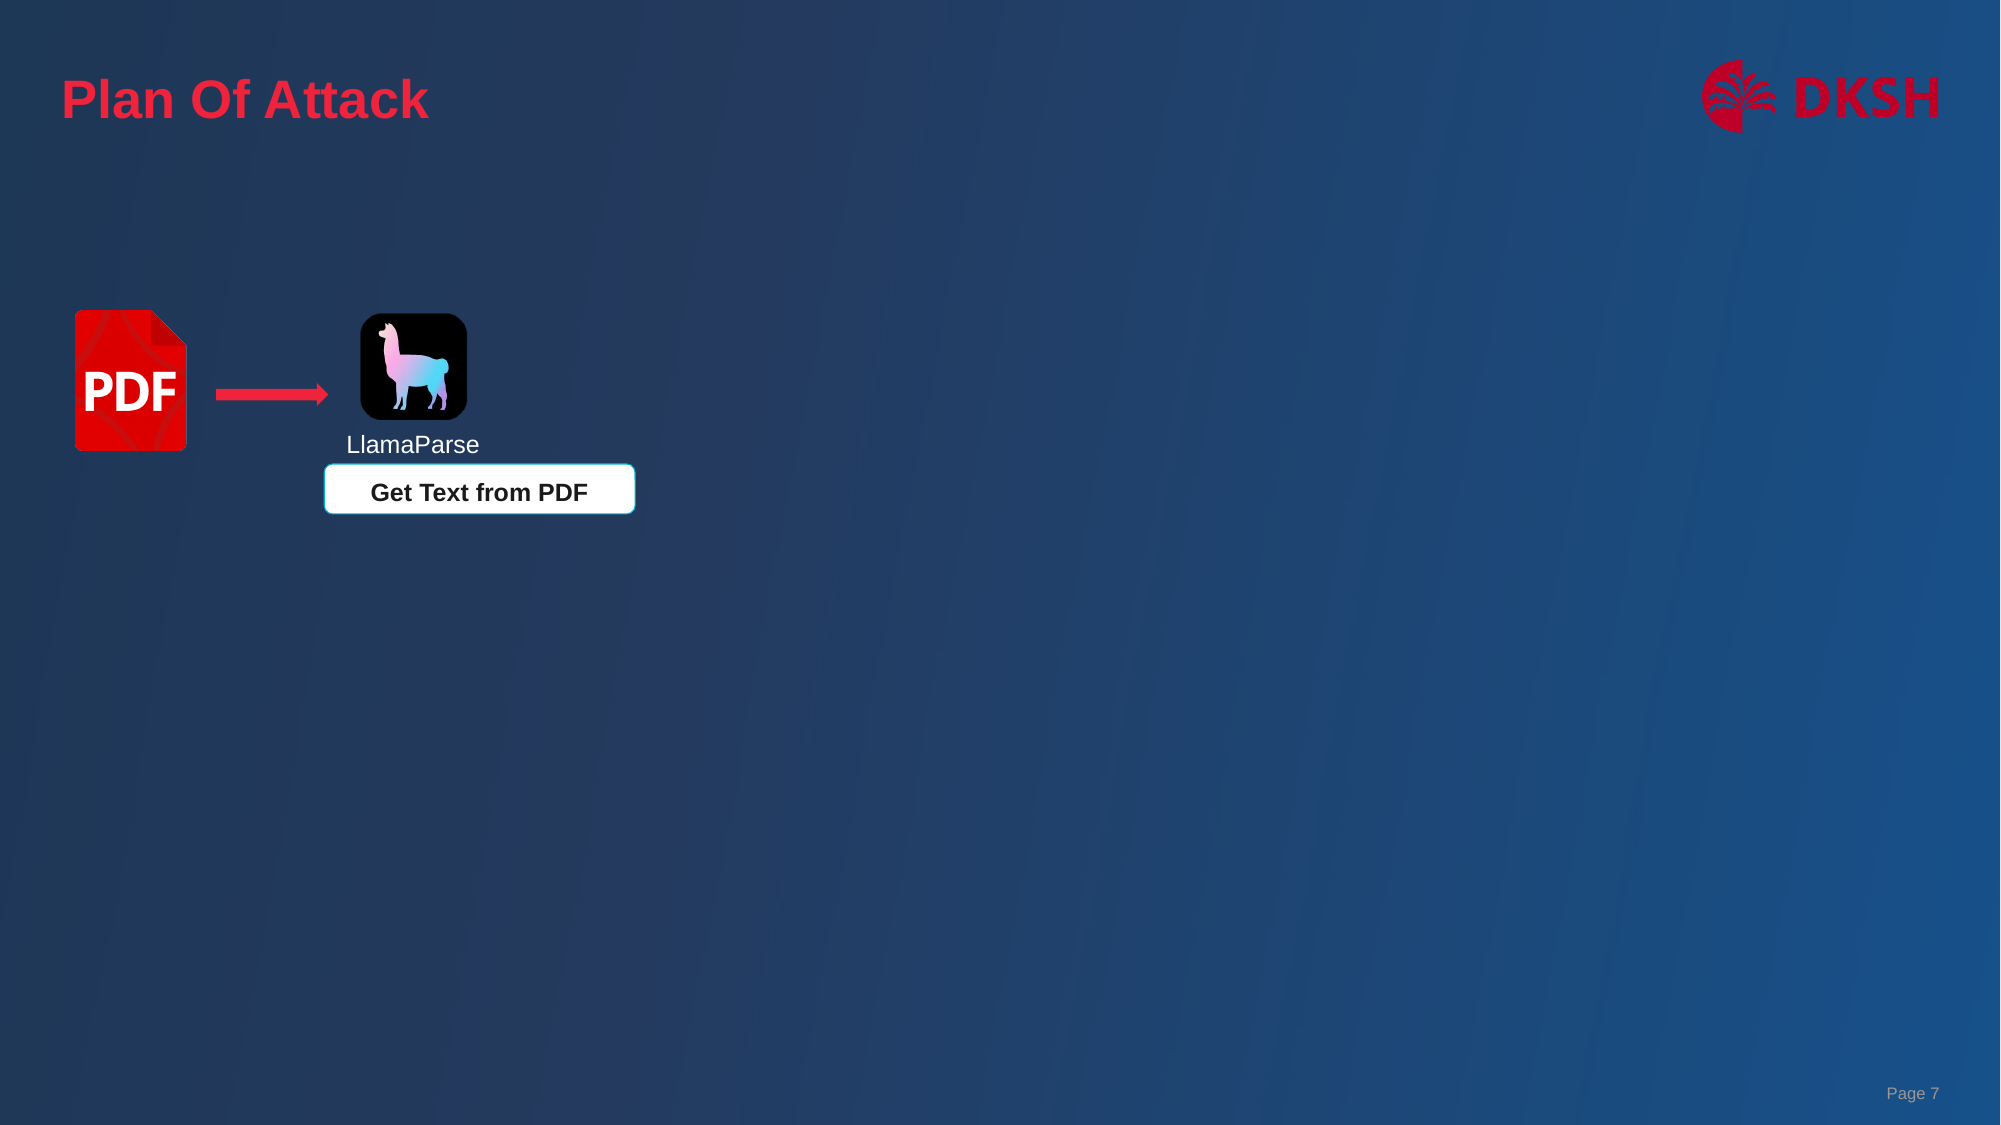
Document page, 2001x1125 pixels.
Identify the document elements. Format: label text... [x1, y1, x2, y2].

text_box Get Text from PDF [323, 462, 637, 515]
text_box LlamaParse [346, 422, 481, 459]
title Plan Of Attack [60, 60, 1488, 200]
text_box [215, 380, 330, 409]
picture [0, 0, 2001, 1125]
